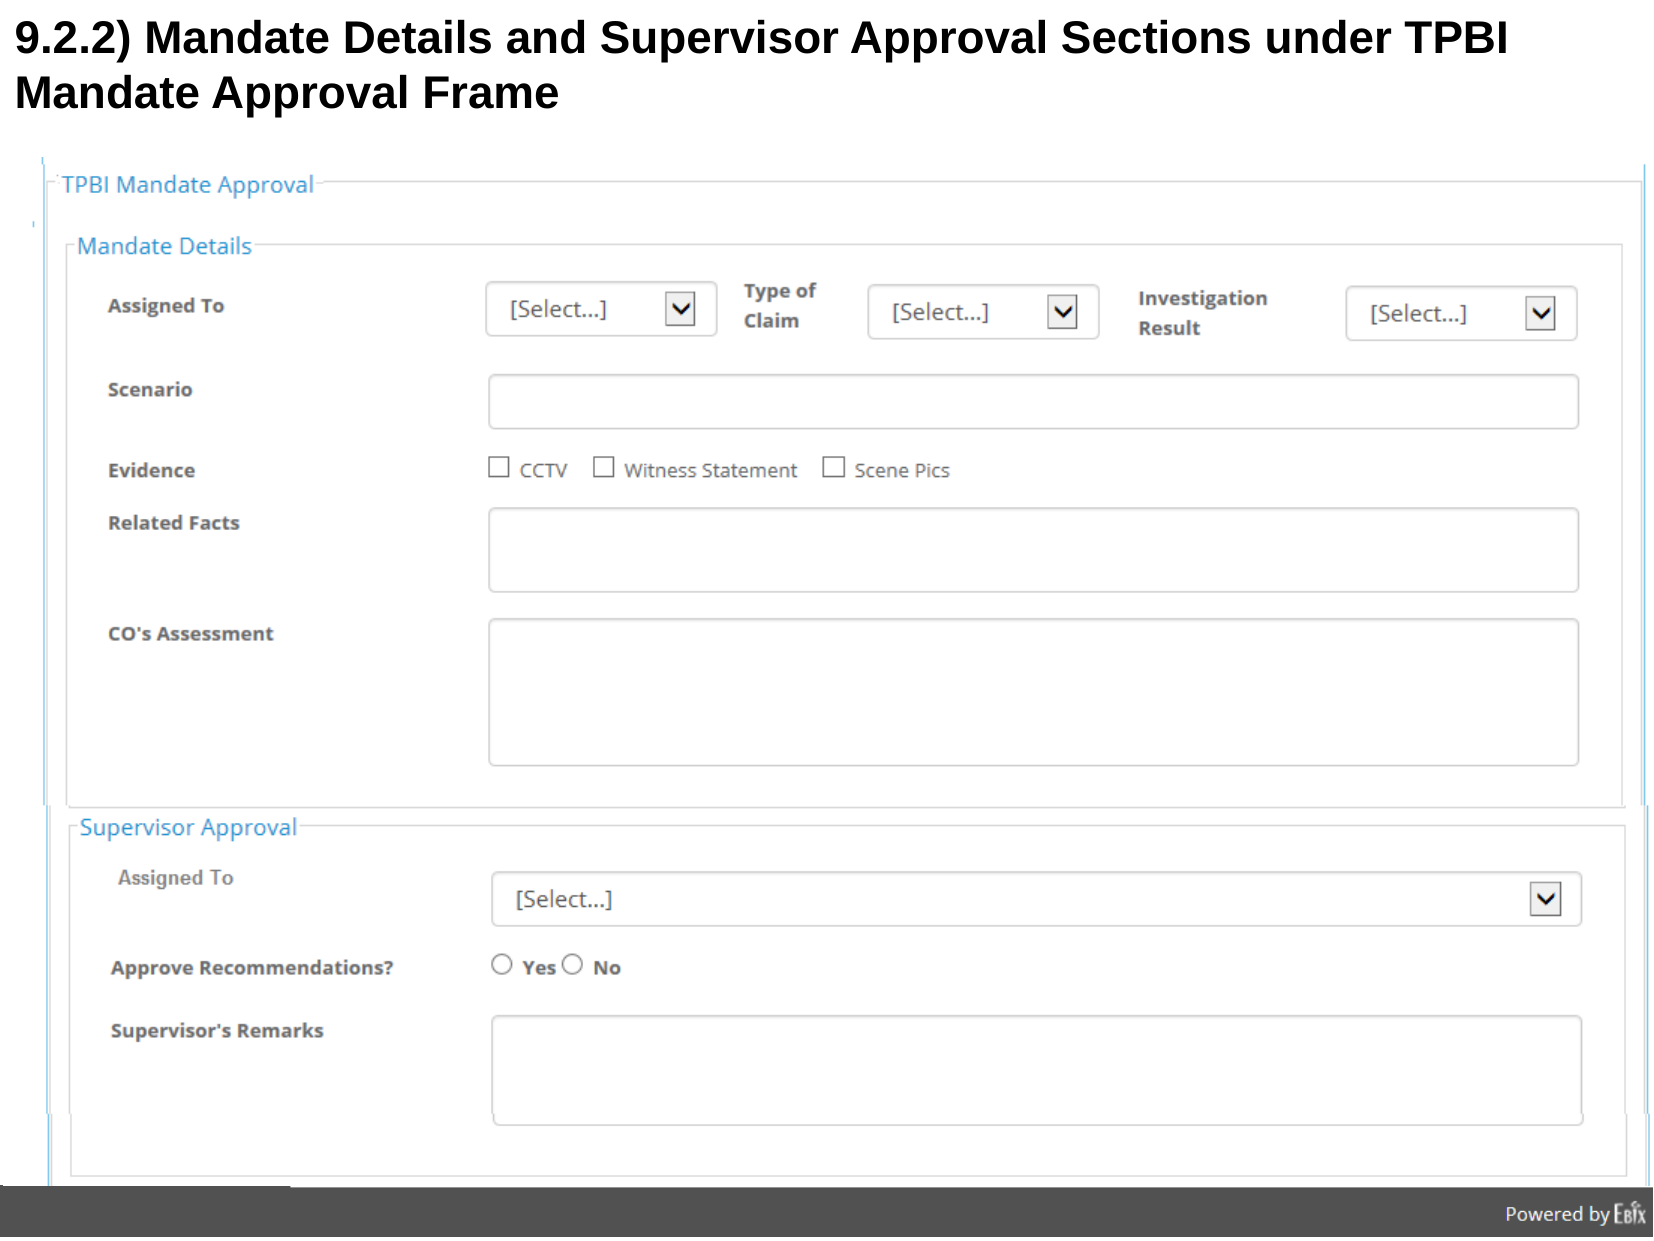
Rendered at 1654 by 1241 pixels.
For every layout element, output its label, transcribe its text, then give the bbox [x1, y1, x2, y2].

text_box 9.2.2) Mandate Details and Supervisor Approval Sections under TPBI Mandate Approval Frame [0, 0, 1647, 99]
picture [0, 157, 1653, 1238]
